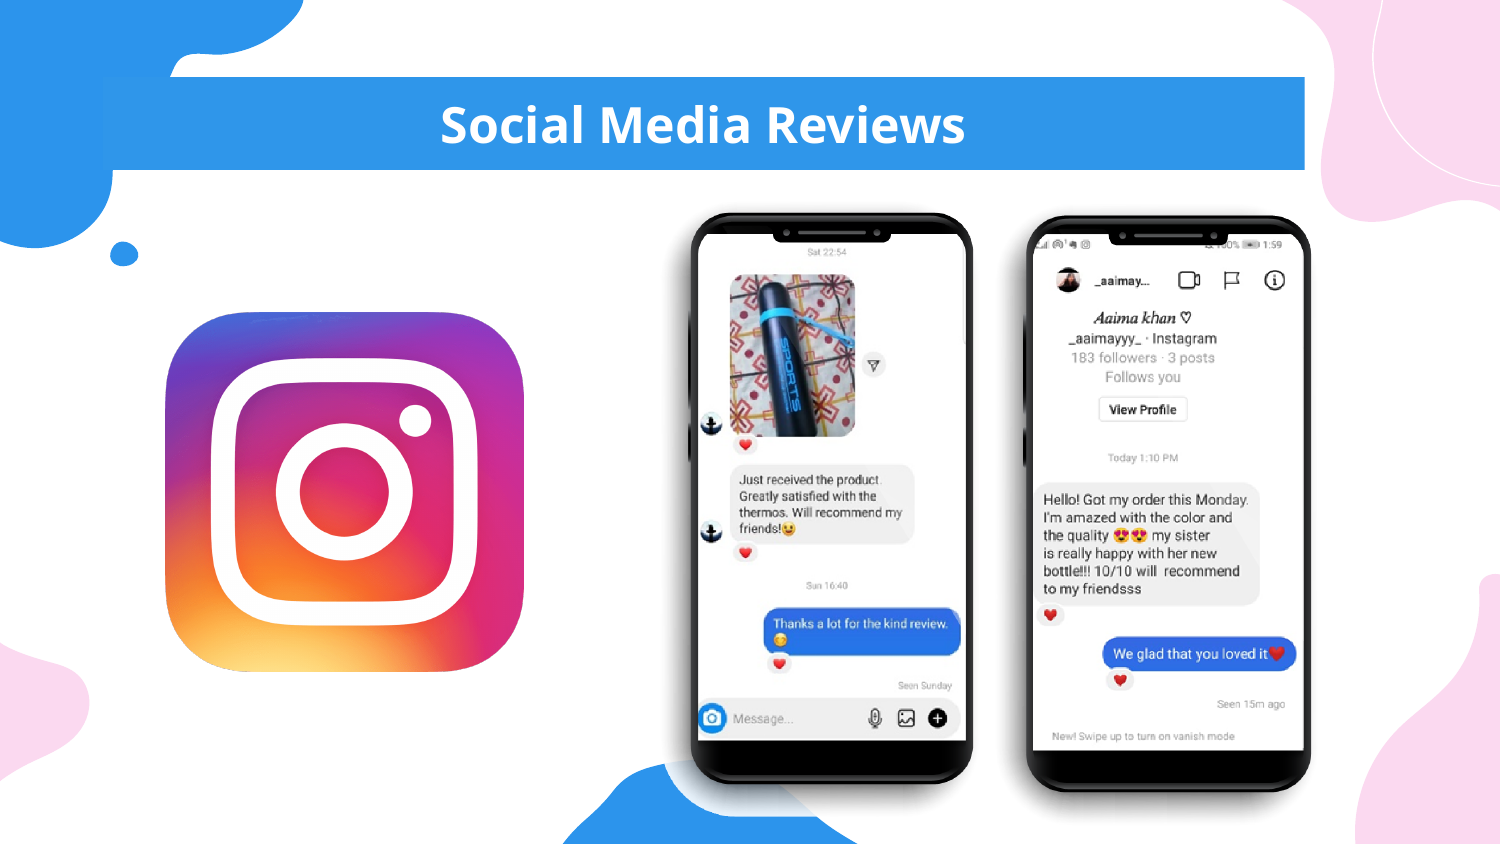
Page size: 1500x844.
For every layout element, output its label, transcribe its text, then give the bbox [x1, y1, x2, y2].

picture [146, 129, 1448, 844]
title Social Media Reviews [102, 76, 1305, 171]
